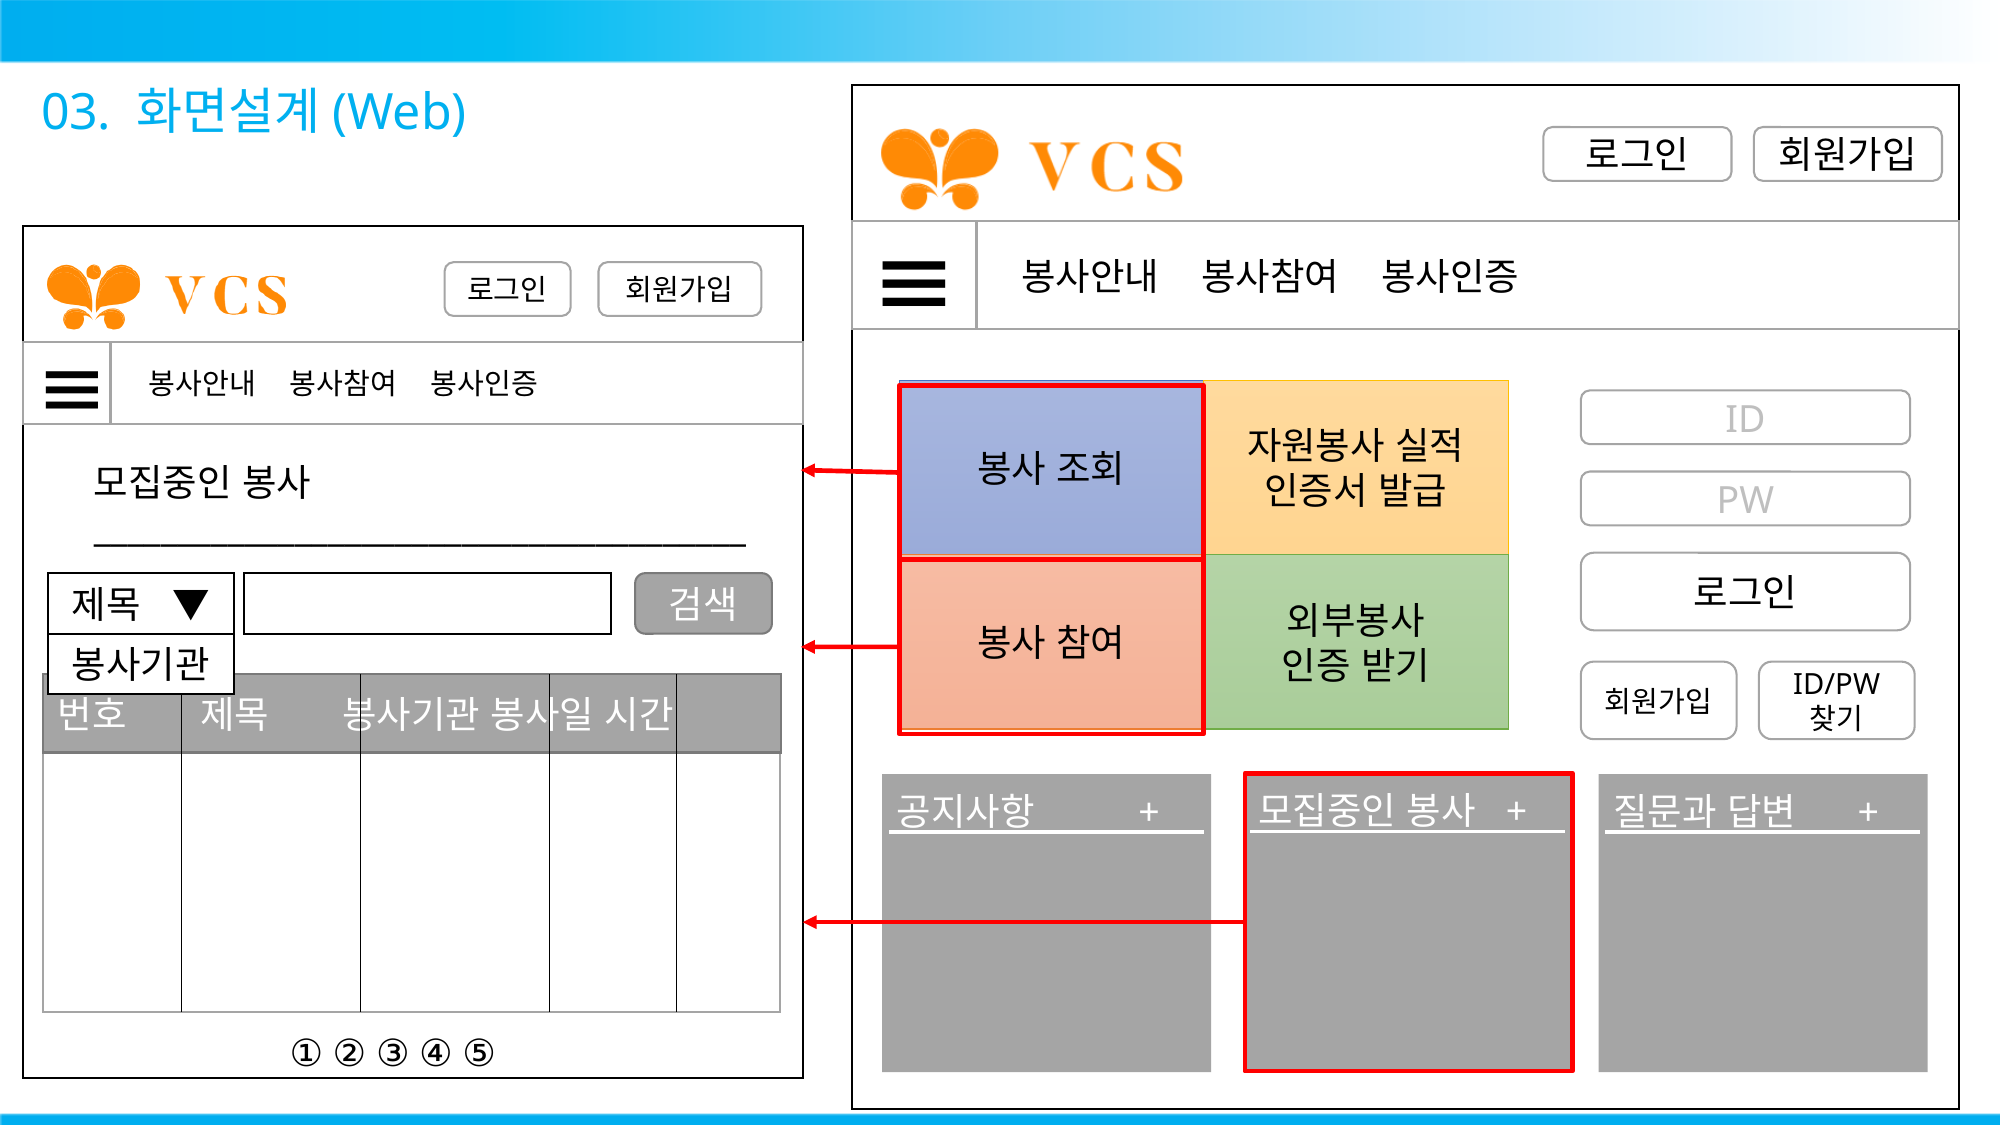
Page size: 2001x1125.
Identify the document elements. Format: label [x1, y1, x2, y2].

text_box [1243, 773, 1573, 1072]
text_box [882, 923, 1212, 1073]
text_box [1598, 774, 1928, 1073]
text_box [882, 774, 1212, 922]
text_box [851, 221, 1959, 329]
picture [0, 0, 2000, 1125]
text_box [22, 226, 803, 1079]
